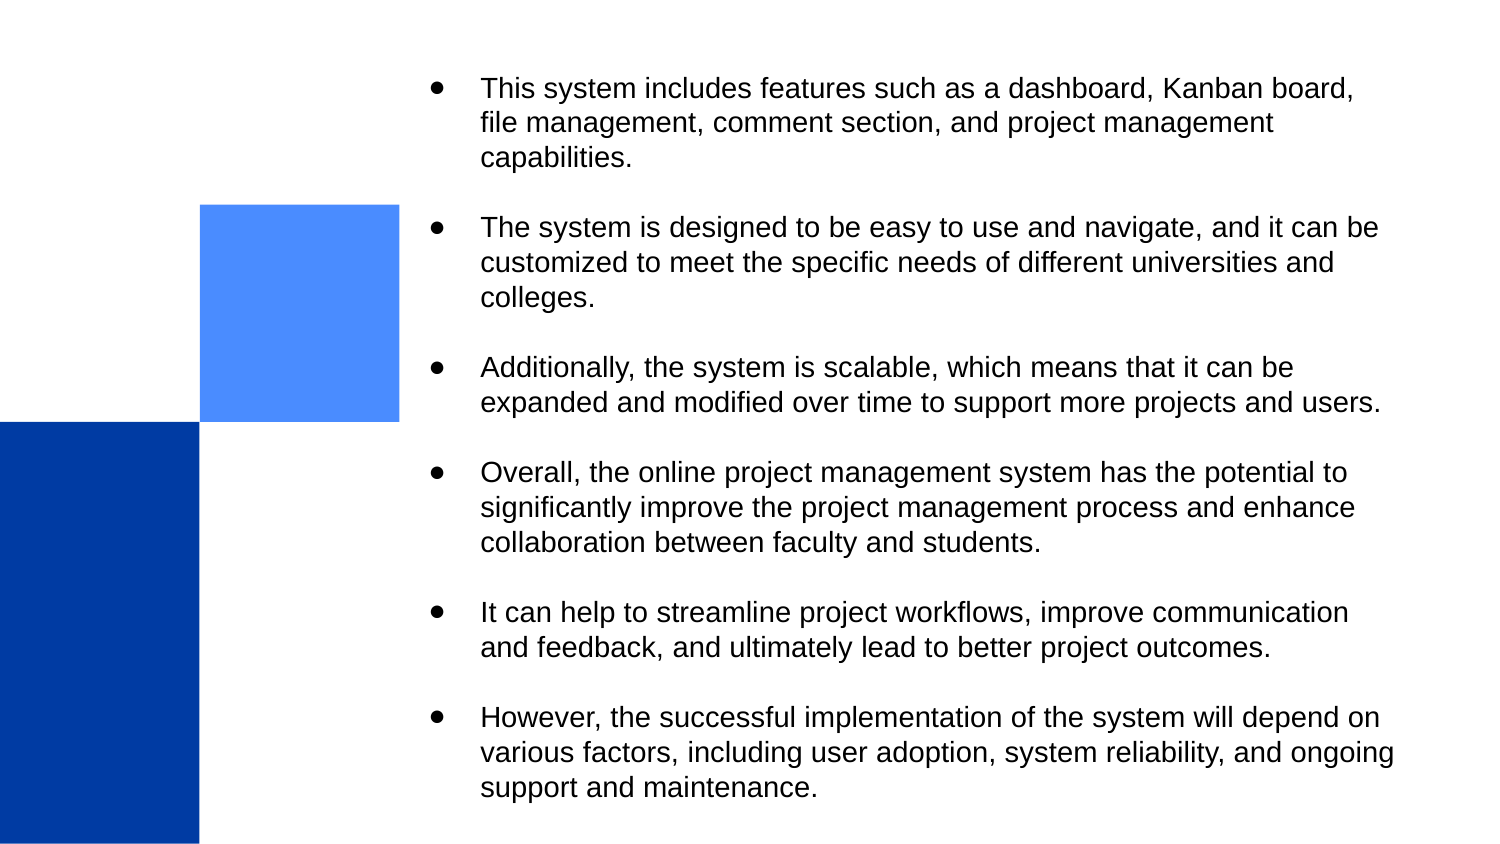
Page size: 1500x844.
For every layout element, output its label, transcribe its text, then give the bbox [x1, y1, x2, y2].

subtitle This system includes features such as a dashboard, Kanban board, file management, comment section, and project management capabilities. The system is designed to be easy to use and navigate, and it can be customized to meet the specific needs of different universities and colleges. Additionally, the system is scalable, which means that it can be expanded and modified over time to support more projects and users. Overall, the online project management system has the potential to significantly improve the project management process and enhance collaboration between faculty and students. It can help to streamline project workflows, improve communication and feedback, and ultimately lead to better project outcomes. However, the successful implementation of the system will depend on various factors, including user adoption, system reliability, and ongoing support and maintenance. [390, 53, 1416, 786]
